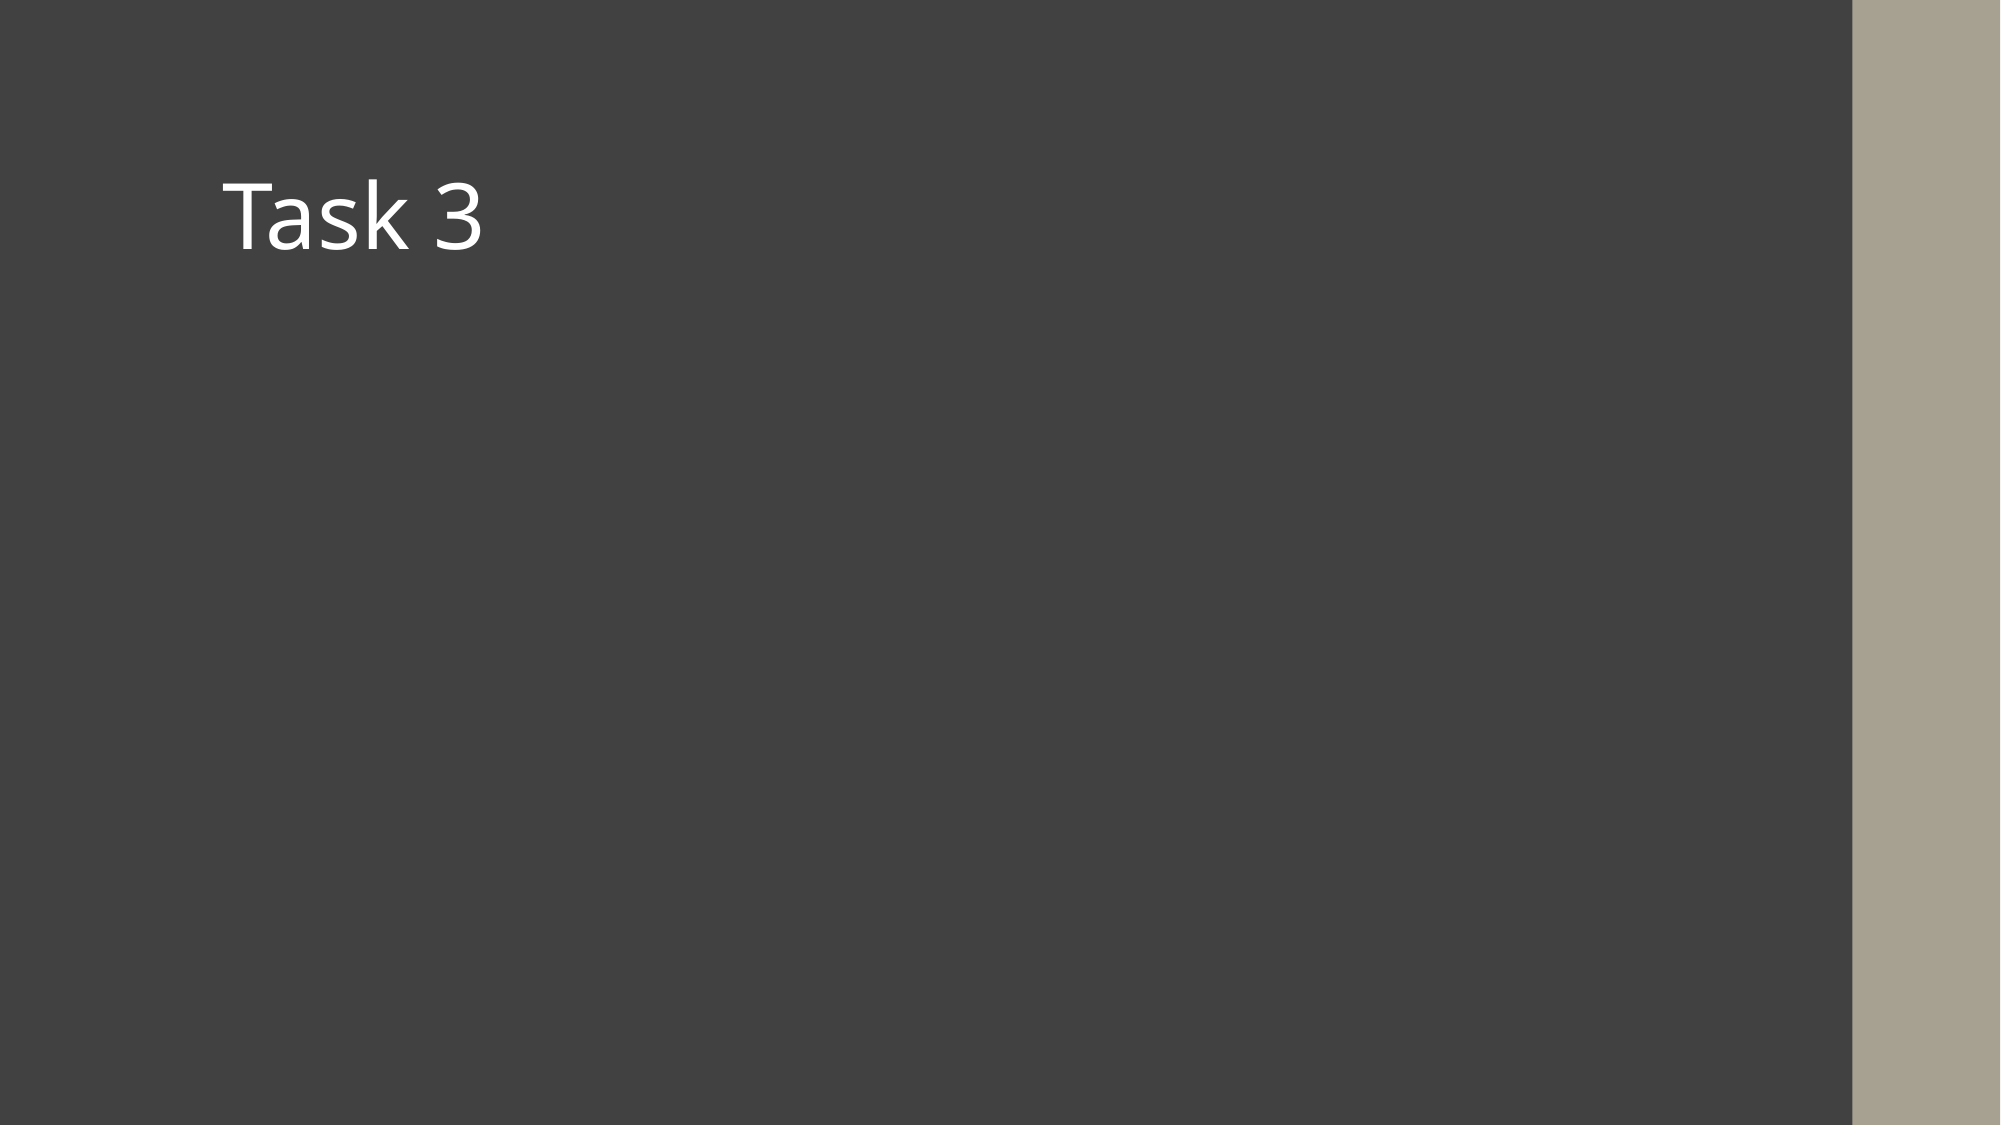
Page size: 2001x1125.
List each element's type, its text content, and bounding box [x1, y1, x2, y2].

title Task 3 [206, 60, 1797, 278]
